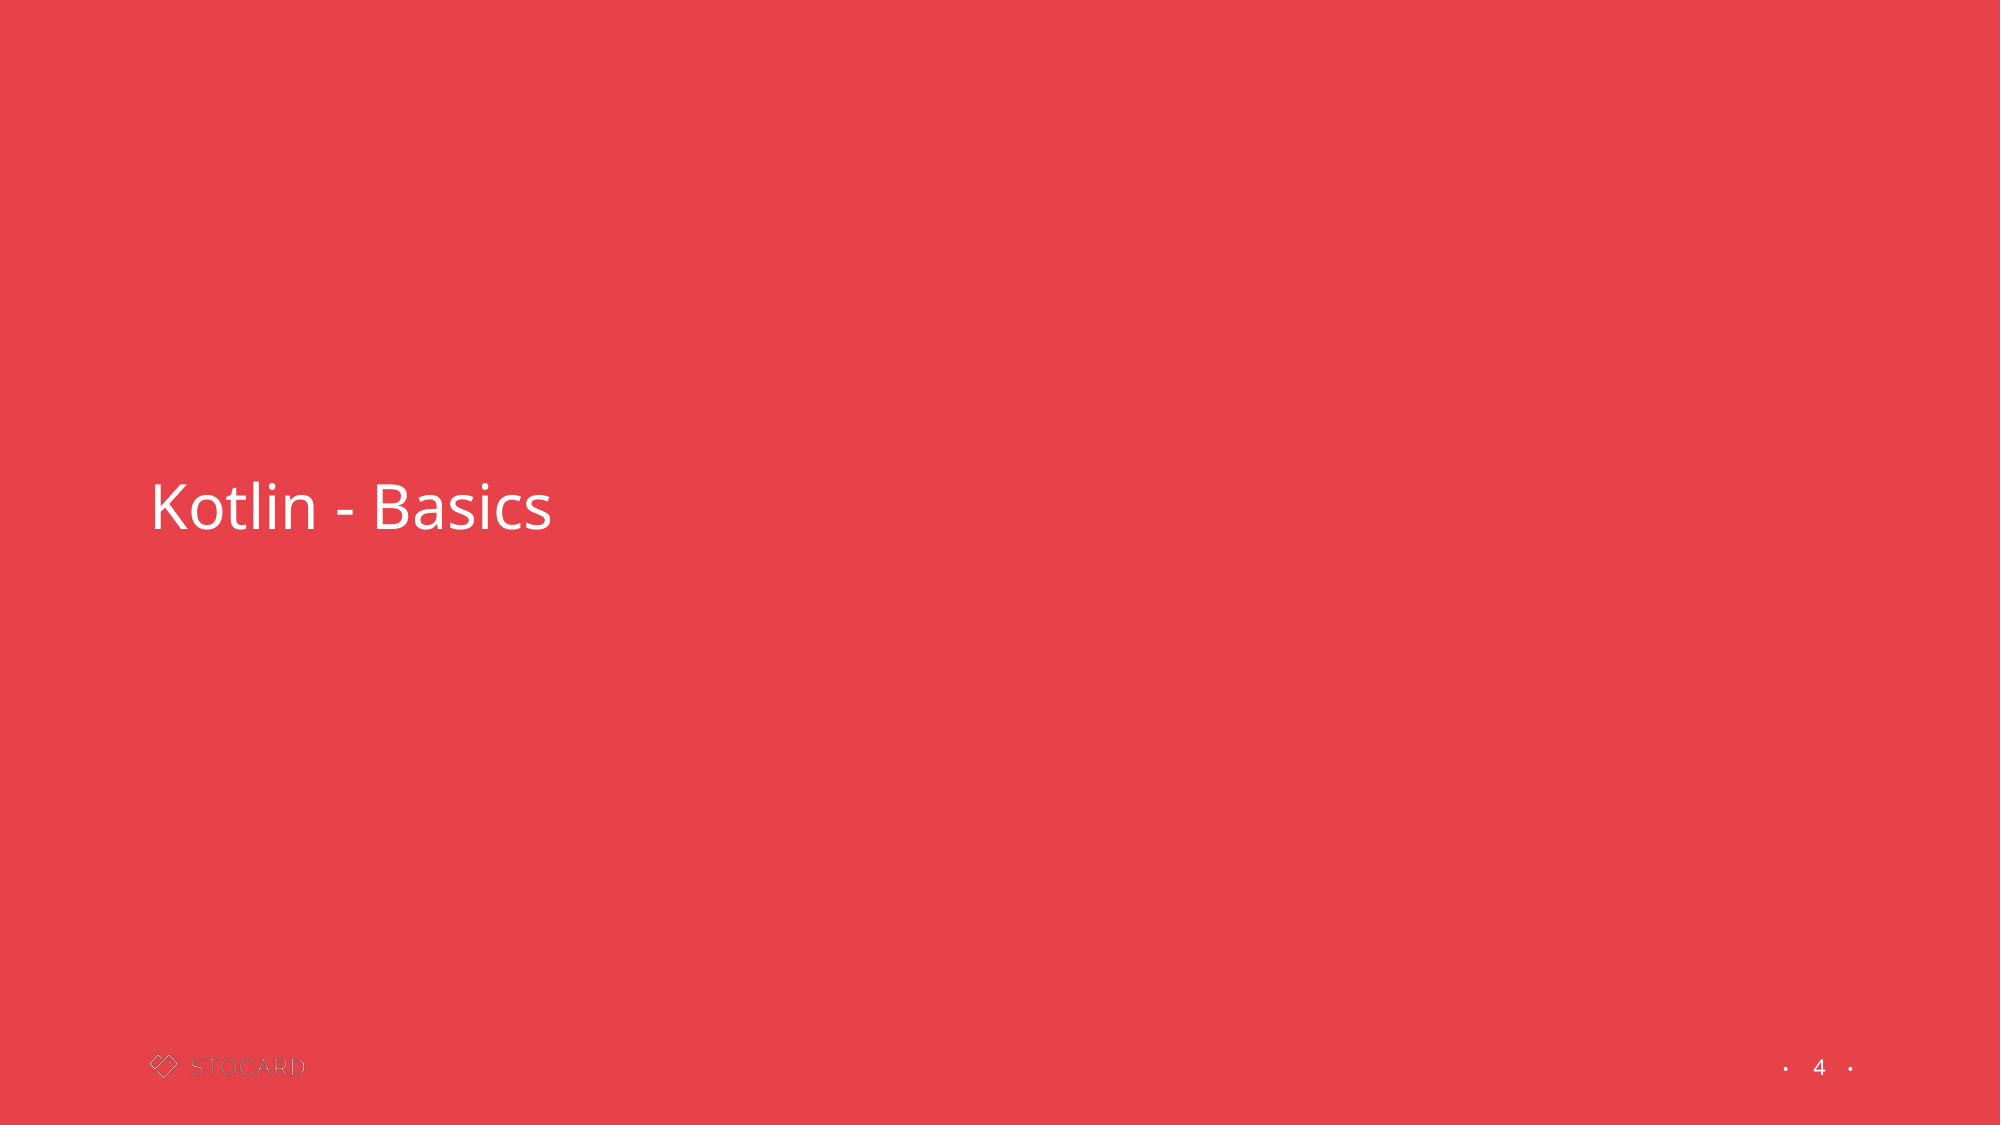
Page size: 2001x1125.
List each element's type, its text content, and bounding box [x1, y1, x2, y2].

list Kotlin - Basics [149, 444, 859, 681]
picture [149, 1054, 305, 1079]
